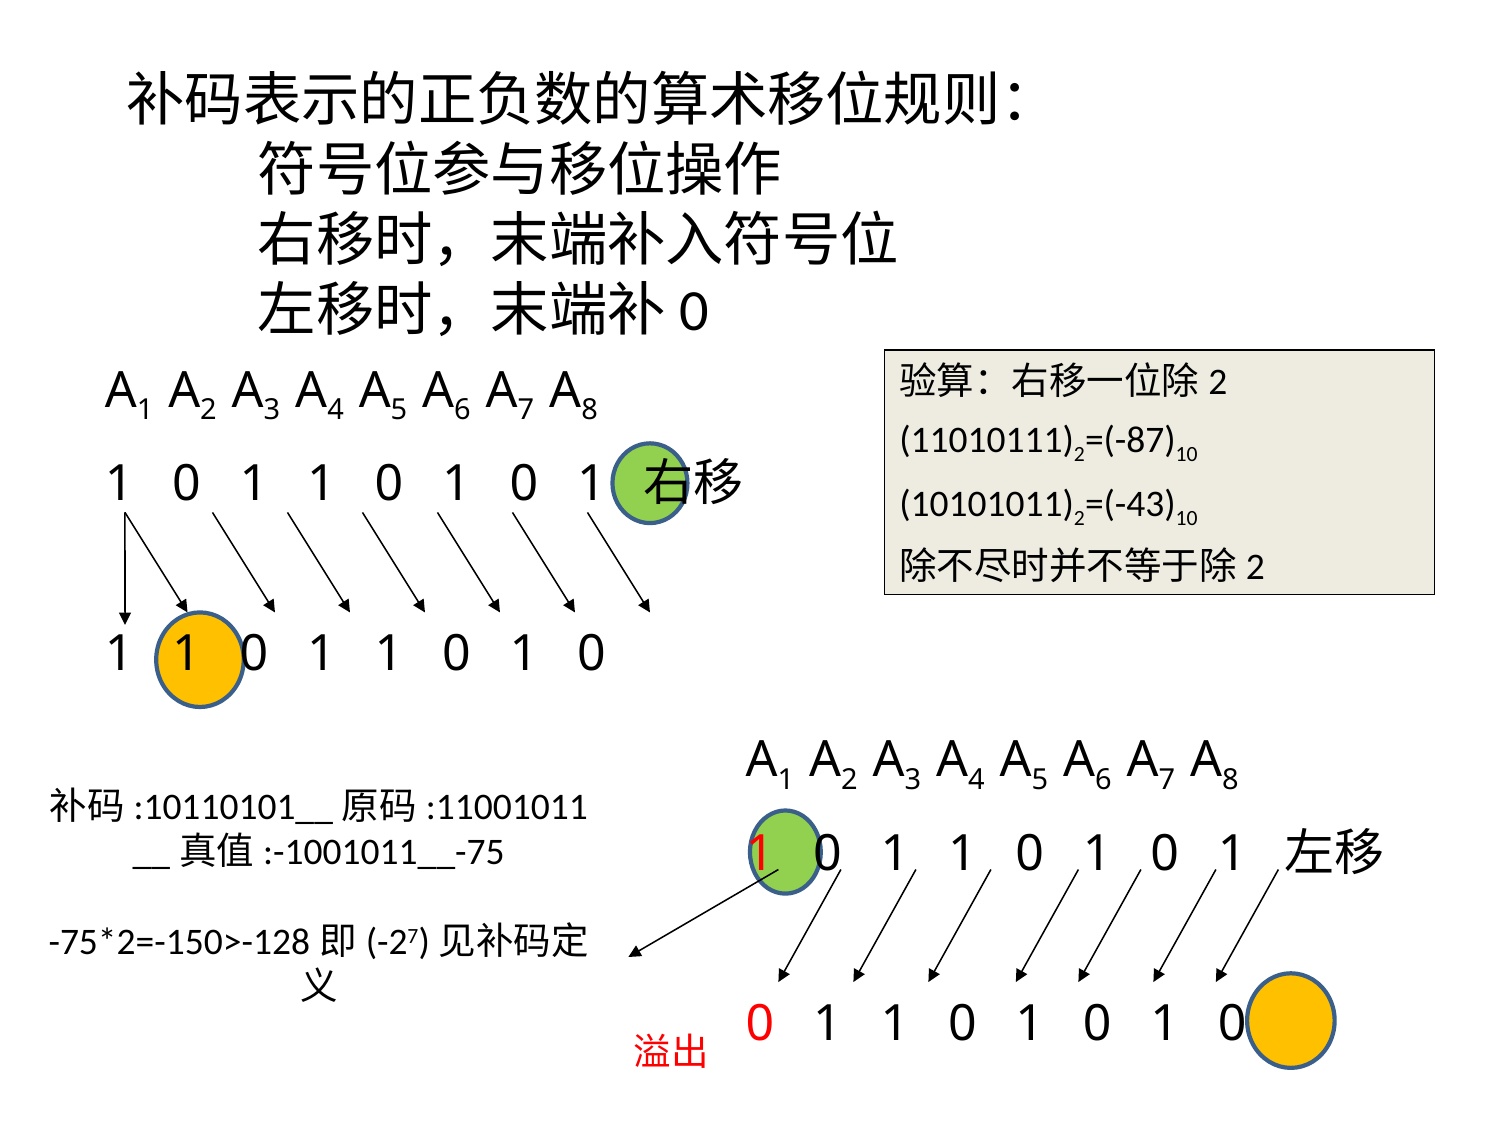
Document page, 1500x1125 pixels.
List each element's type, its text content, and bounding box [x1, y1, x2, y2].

text_box [118, 513, 132, 625]
text_box [437, 512, 500, 613]
text_box 补码:10110101__原码:11001011 __真值:-1001011__-75 -75*2=-150>-128即(-27)见补码定义 [24, 775, 613, 1015]
text_box [928, 869, 991, 983]
text_box [1015, 869, 1079, 983]
text_box [212, 512, 275, 613]
text_box [1153, 869, 1216, 983]
text_box [1215, 869, 1279, 983]
text_box [362, 512, 425, 613]
text_box 验算：右移一位除2 (11010111)2=(-87)10 (10101011)2=(-43)10 除不尽时并不等于除2 [884, 349, 1435, 595]
text_box [1260, 1058, 1321, 1070]
text_box [162, 688, 238, 710]
text_box A1 A2 A3 A4 A5 A6 A7 A8 1 0 1 1 0 1 0 1 左移 0 1 1 0 1 0 1 0 [665, 719, 1459, 1058]
text_box [853, 869, 916, 983]
text_box [587, 512, 650, 613]
text_box [778, 869, 841, 983]
text_box [1078, 869, 1141, 983]
text_box [124, 512, 188, 613]
text_box 溢出 [618, 1020, 751, 1081]
text_box [628, 869, 779, 957]
text_box [287, 512, 350, 613]
text_box 补码表示的正负数的算术移位规则： 符号位参与移位操作 右移时，末端补入符号位 左移时，末端补0 [112, 54, 1329, 350]
text_box [512, 512, 575, 613]
text_box A1 A2 A3 A4 A5 A6 A7 A8 1 0 1 1 0 1 0 1 右移 1 1 0 1 1 0 1 0 [24, 349, 821, 688]
